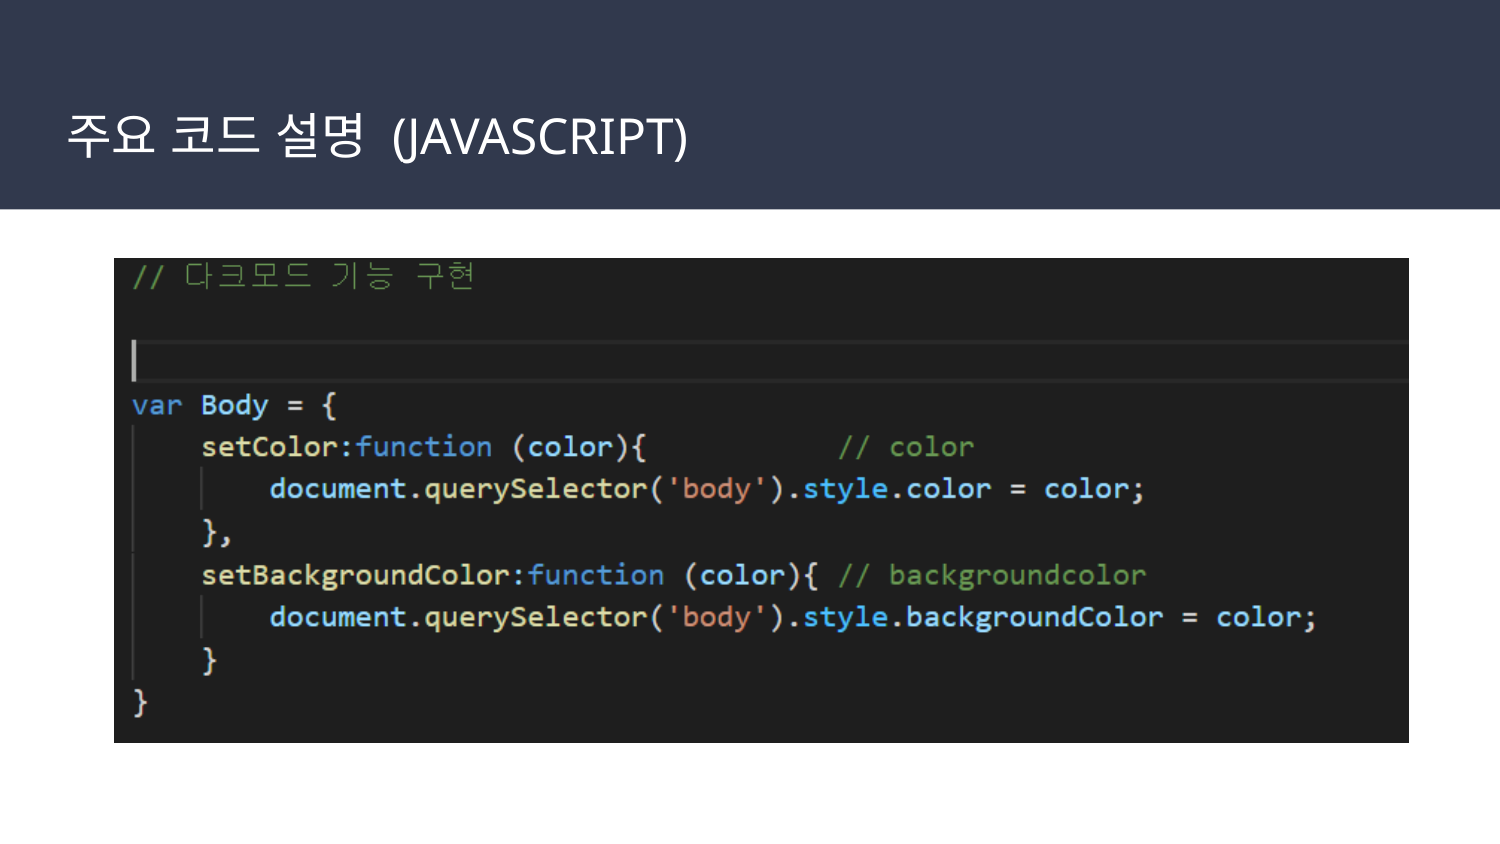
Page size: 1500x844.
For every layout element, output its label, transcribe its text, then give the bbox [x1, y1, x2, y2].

picture [113, 258, 1410, 743]
title 주요 코드 설명 (JAVASCRIPT) [51, 82, 1449, 185]
text_box [47, 243, 1445, 310]
